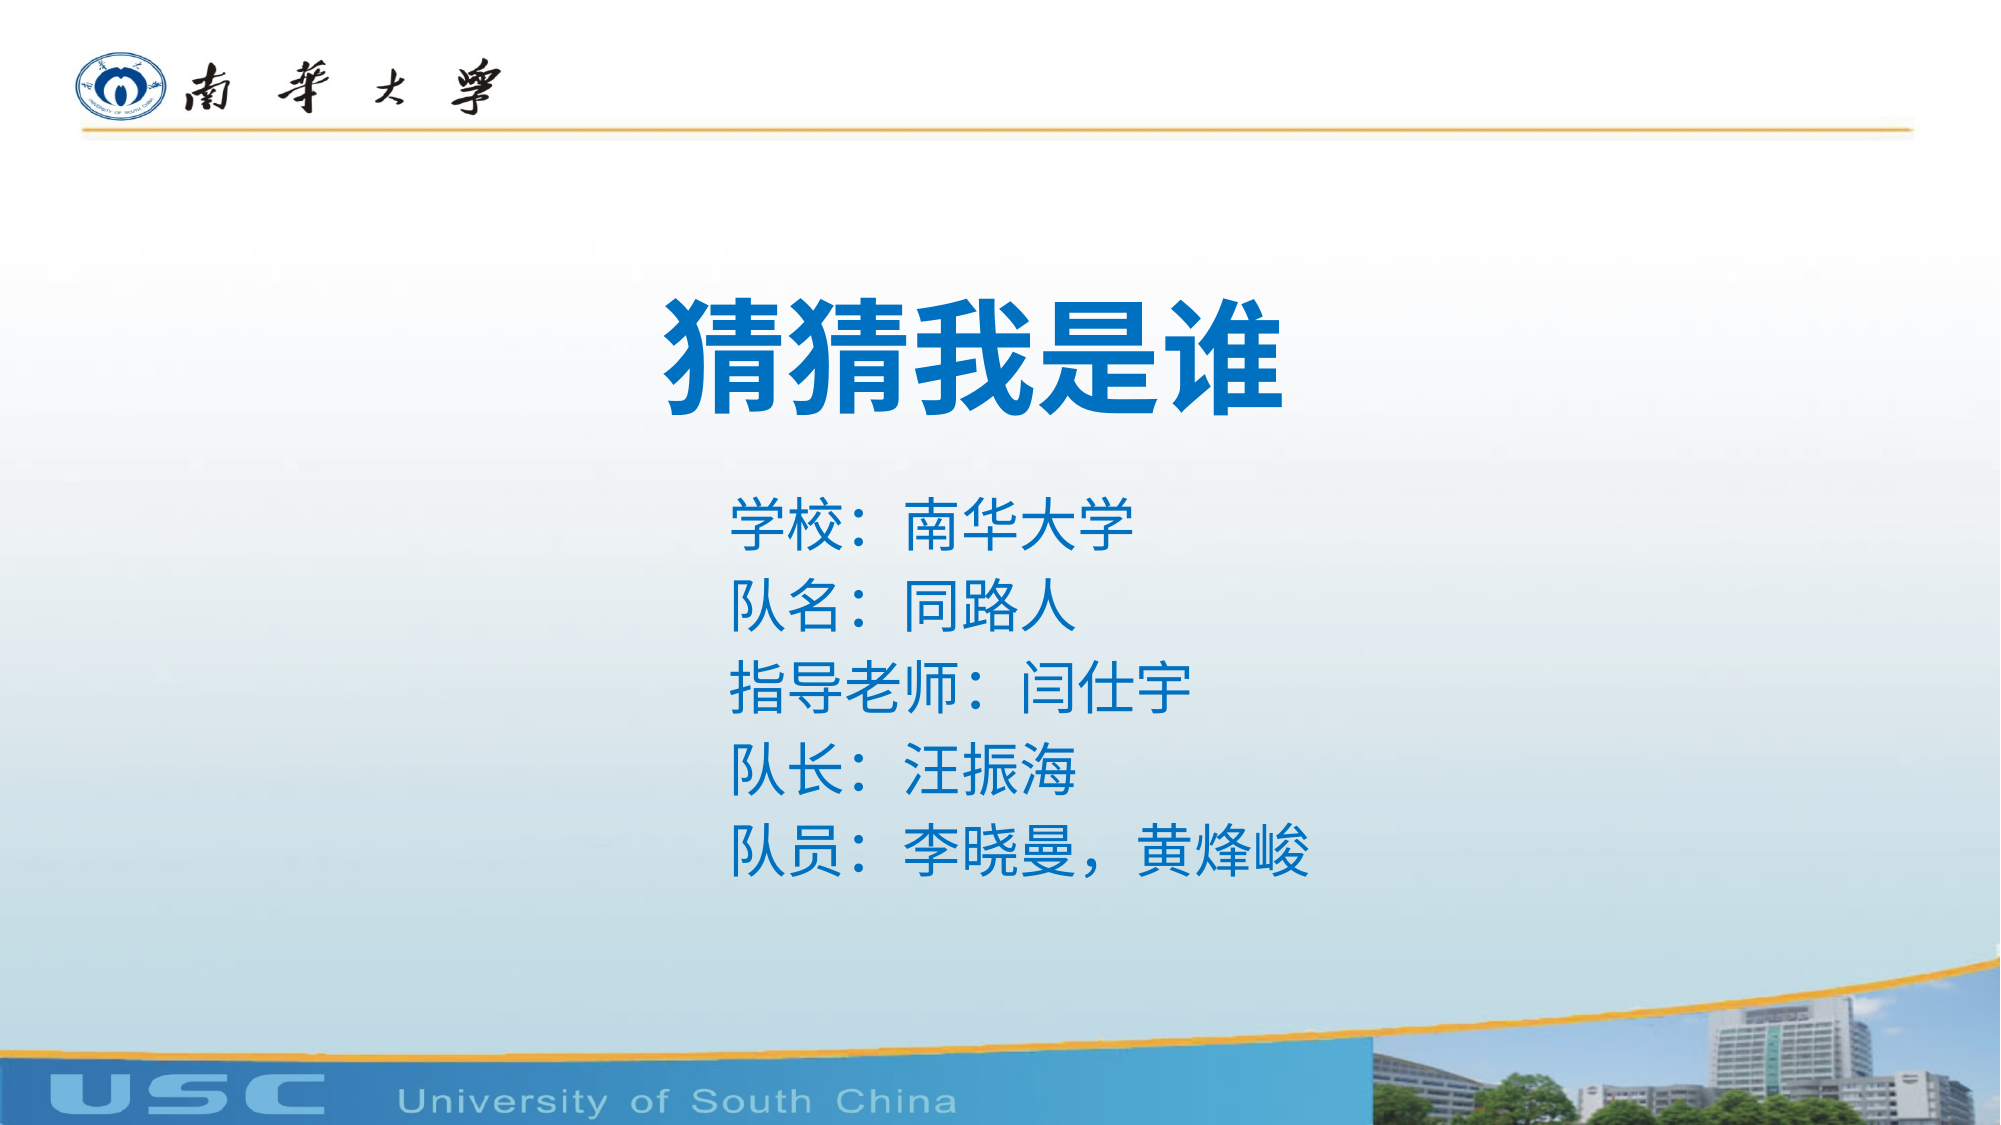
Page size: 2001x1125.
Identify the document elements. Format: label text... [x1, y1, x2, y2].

text_box 猜猜我是谁 [130, 165, 1818, 440]
picture [0, 0, 2000, 1125]
text_box 学校：南华大学 队名：同路人 指导老师：闫仕宇 队长：汪振海 队员：李晓曼，黄烽峻 [713, 480, 1416, 939]
